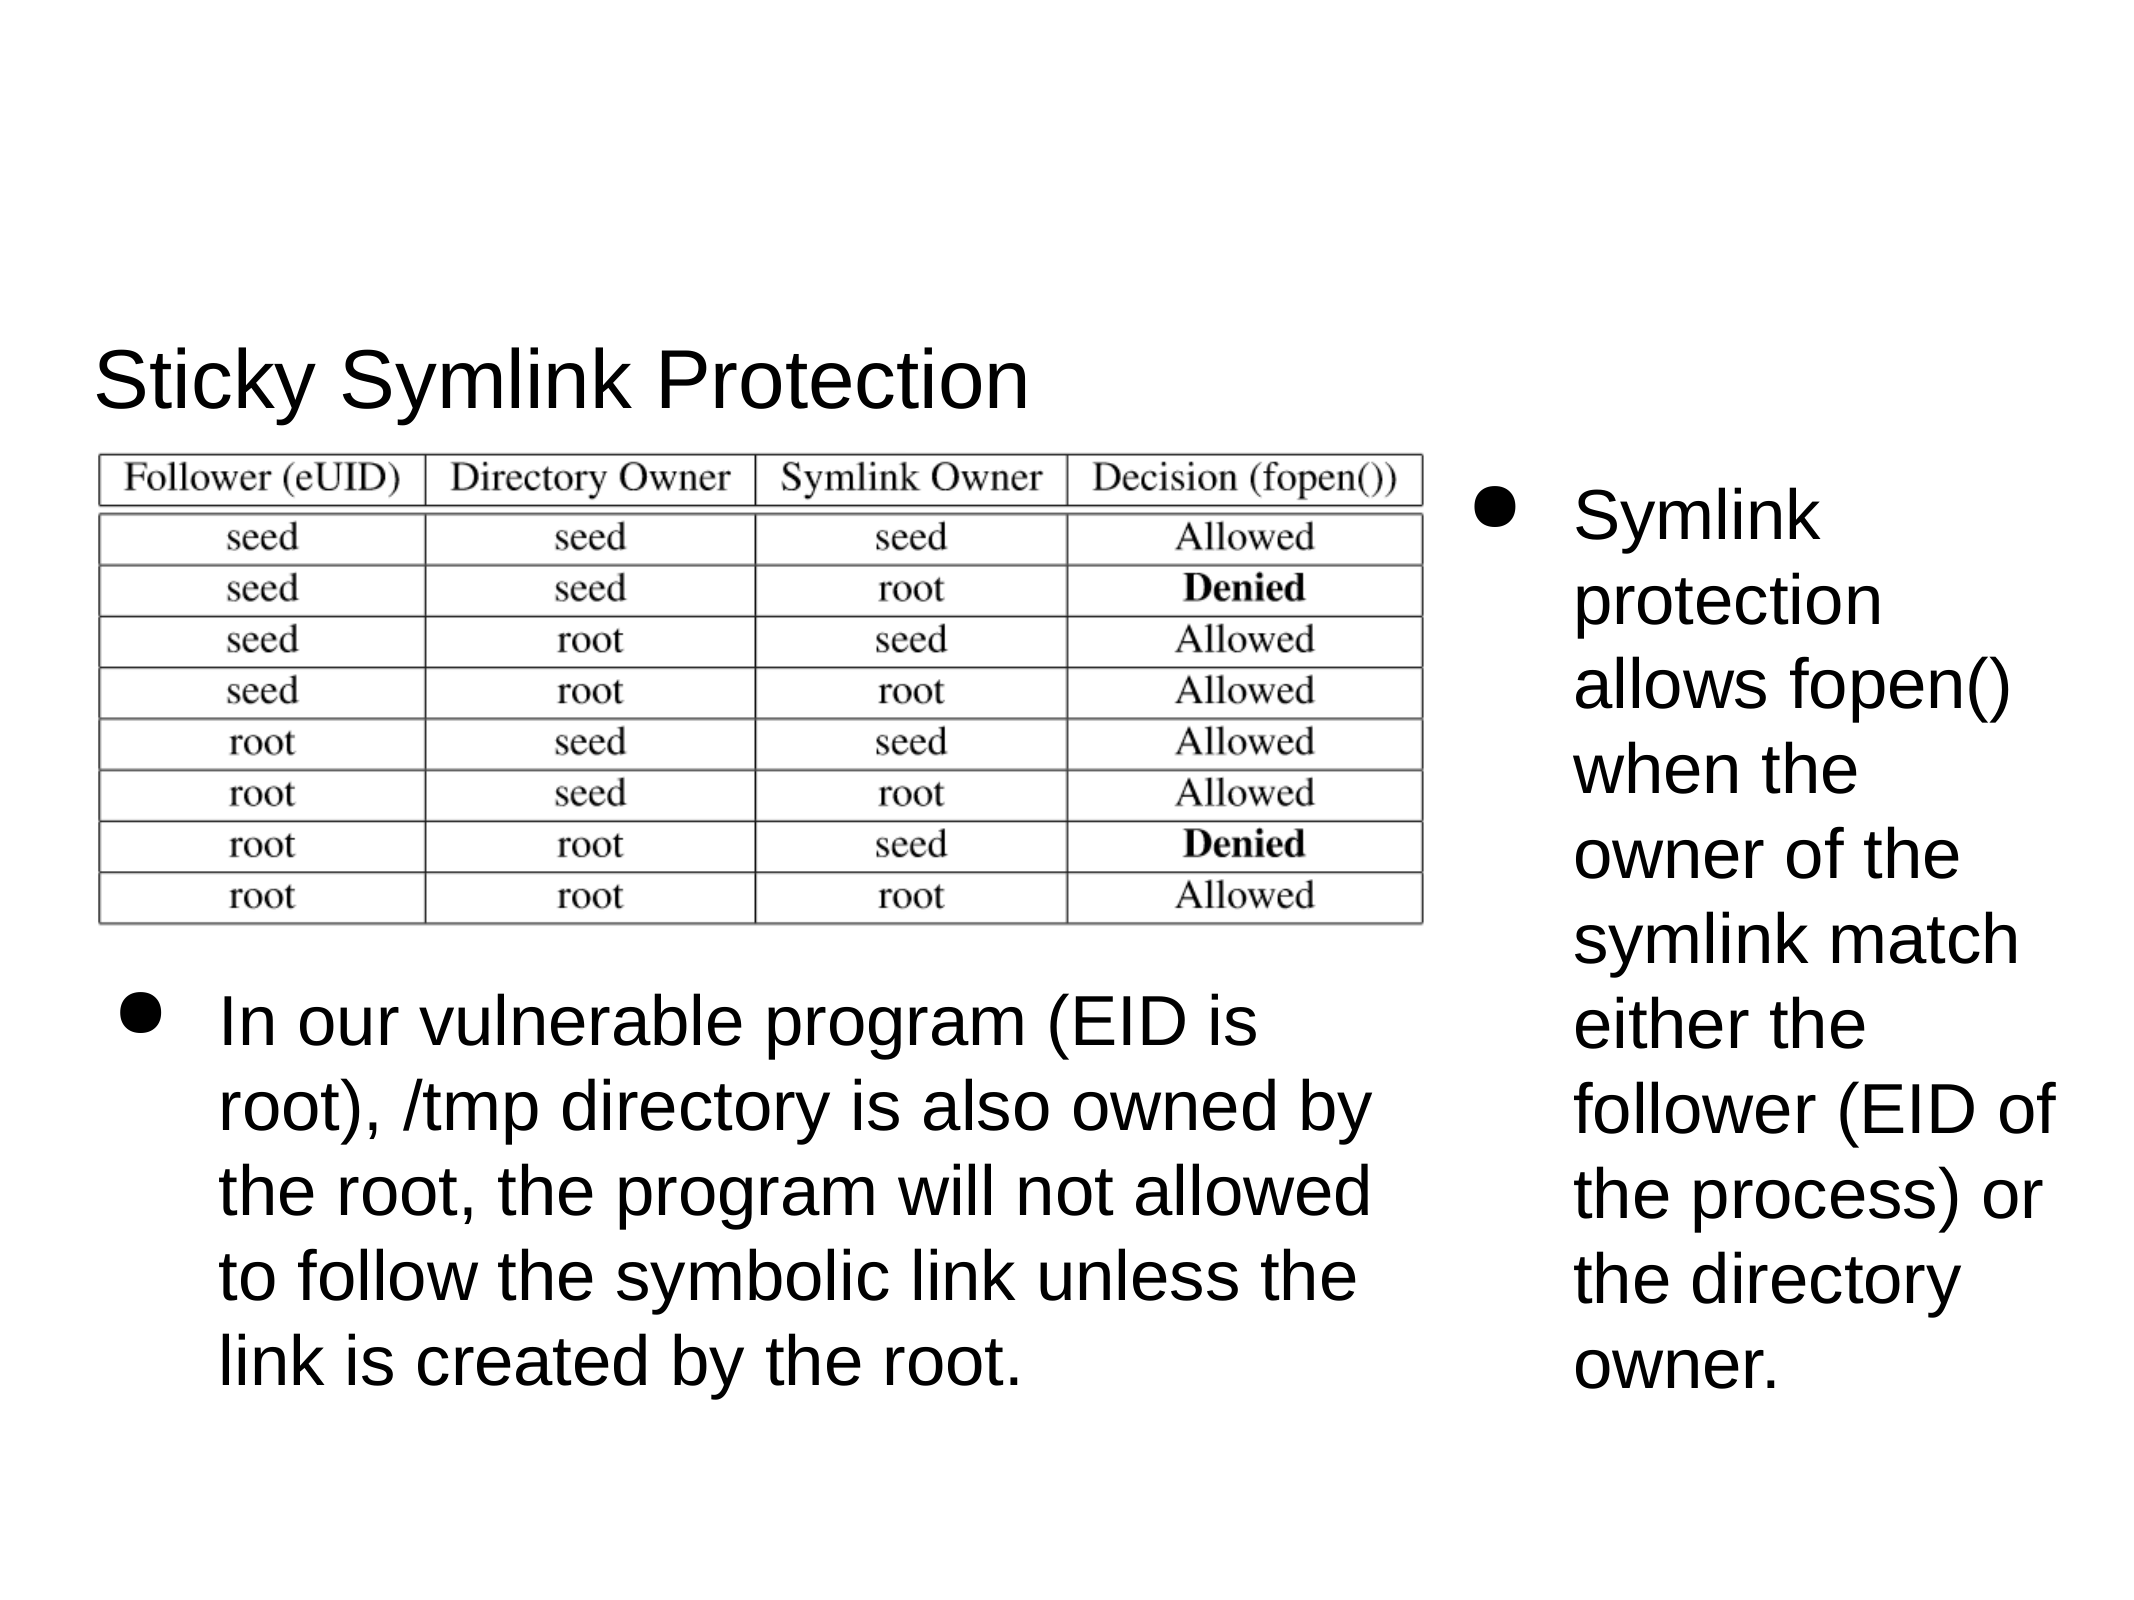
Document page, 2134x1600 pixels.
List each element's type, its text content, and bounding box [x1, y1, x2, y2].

text_box Symlink protection allows fopen() when the owner of the symlink match either the follower (EID of the process) or the directory owner. [1426, 447, 2088, 1509]
picture [97, 451, 1428, 932]
text_box In our vulnerable program (EID is root), /tmp directory is also owned by the root, the program will not allowed to follow the symbolic link unless the link is created by the root. [72, 953, 1402, 1421]
title Sticky Symlink Protection [72, 303, 2062, 438]
